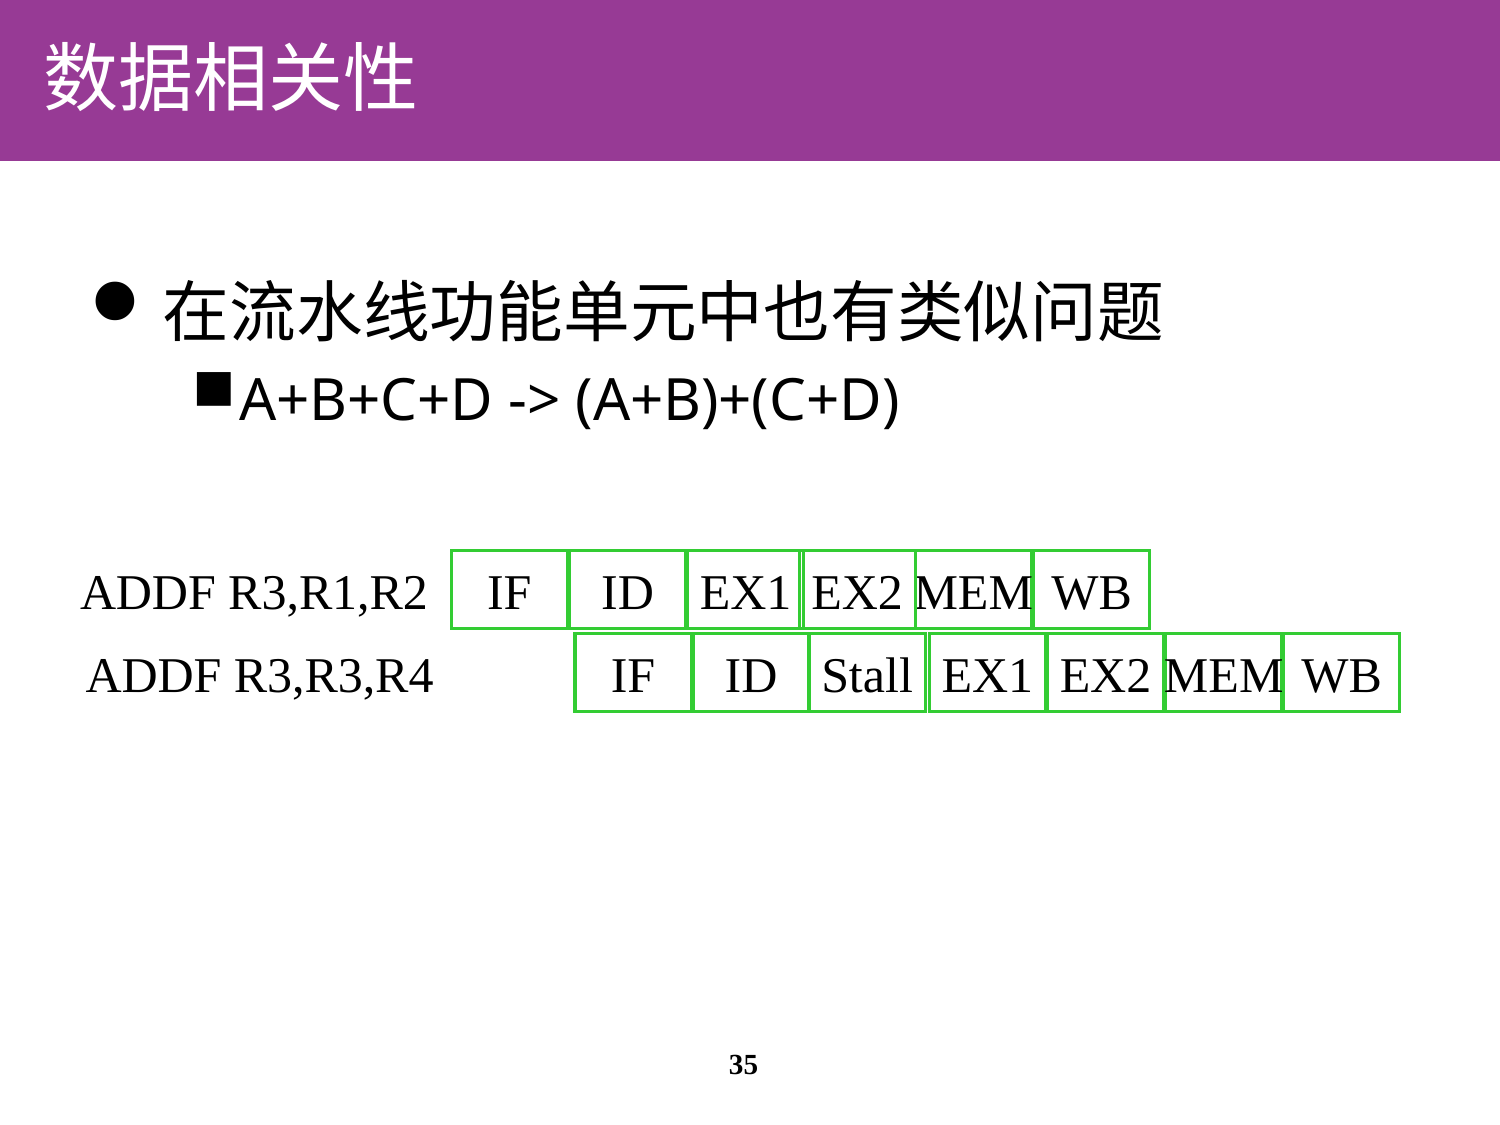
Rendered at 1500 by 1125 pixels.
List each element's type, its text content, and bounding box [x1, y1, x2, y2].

text_box MEM [1165, 633, 1282, 712]
text_box IF [575, 633, 692, 712]
text_box Stall [809, 633, 926, 712]
text_box WB [1033, 550, 1150, 629]
text_box ID [569, 550, 686, 629]
text_box ADDF R3,R3,R4 [170, 633, 349, 712]
text_box EX2 [1047, 633, 1164, 712]
slide_number 35 [587, 1037, 901, 1113]
text_box IF [451, 550, 568, 629]
title 数据相关性 [28, 19, 1013, 132]
text_box EX1 [687, 550, 799, 629]
list 在流水线功能单元中也有类似问题 A+B+C+D -> (A+B)+(C+D) [74, 262, 1436, 422]
text_box EX1 [929, 633, 1046, 712]
text_box EX2 [799, 550, 916, 629]
text_box MEM [916, 550, 1032, 629]
text_box WB [1283, 633, 1400, 712]
text_box ID [692, 633, 809, 712]
text_box ADDF R3,R1,R2 [159, 551, 349, 629]
